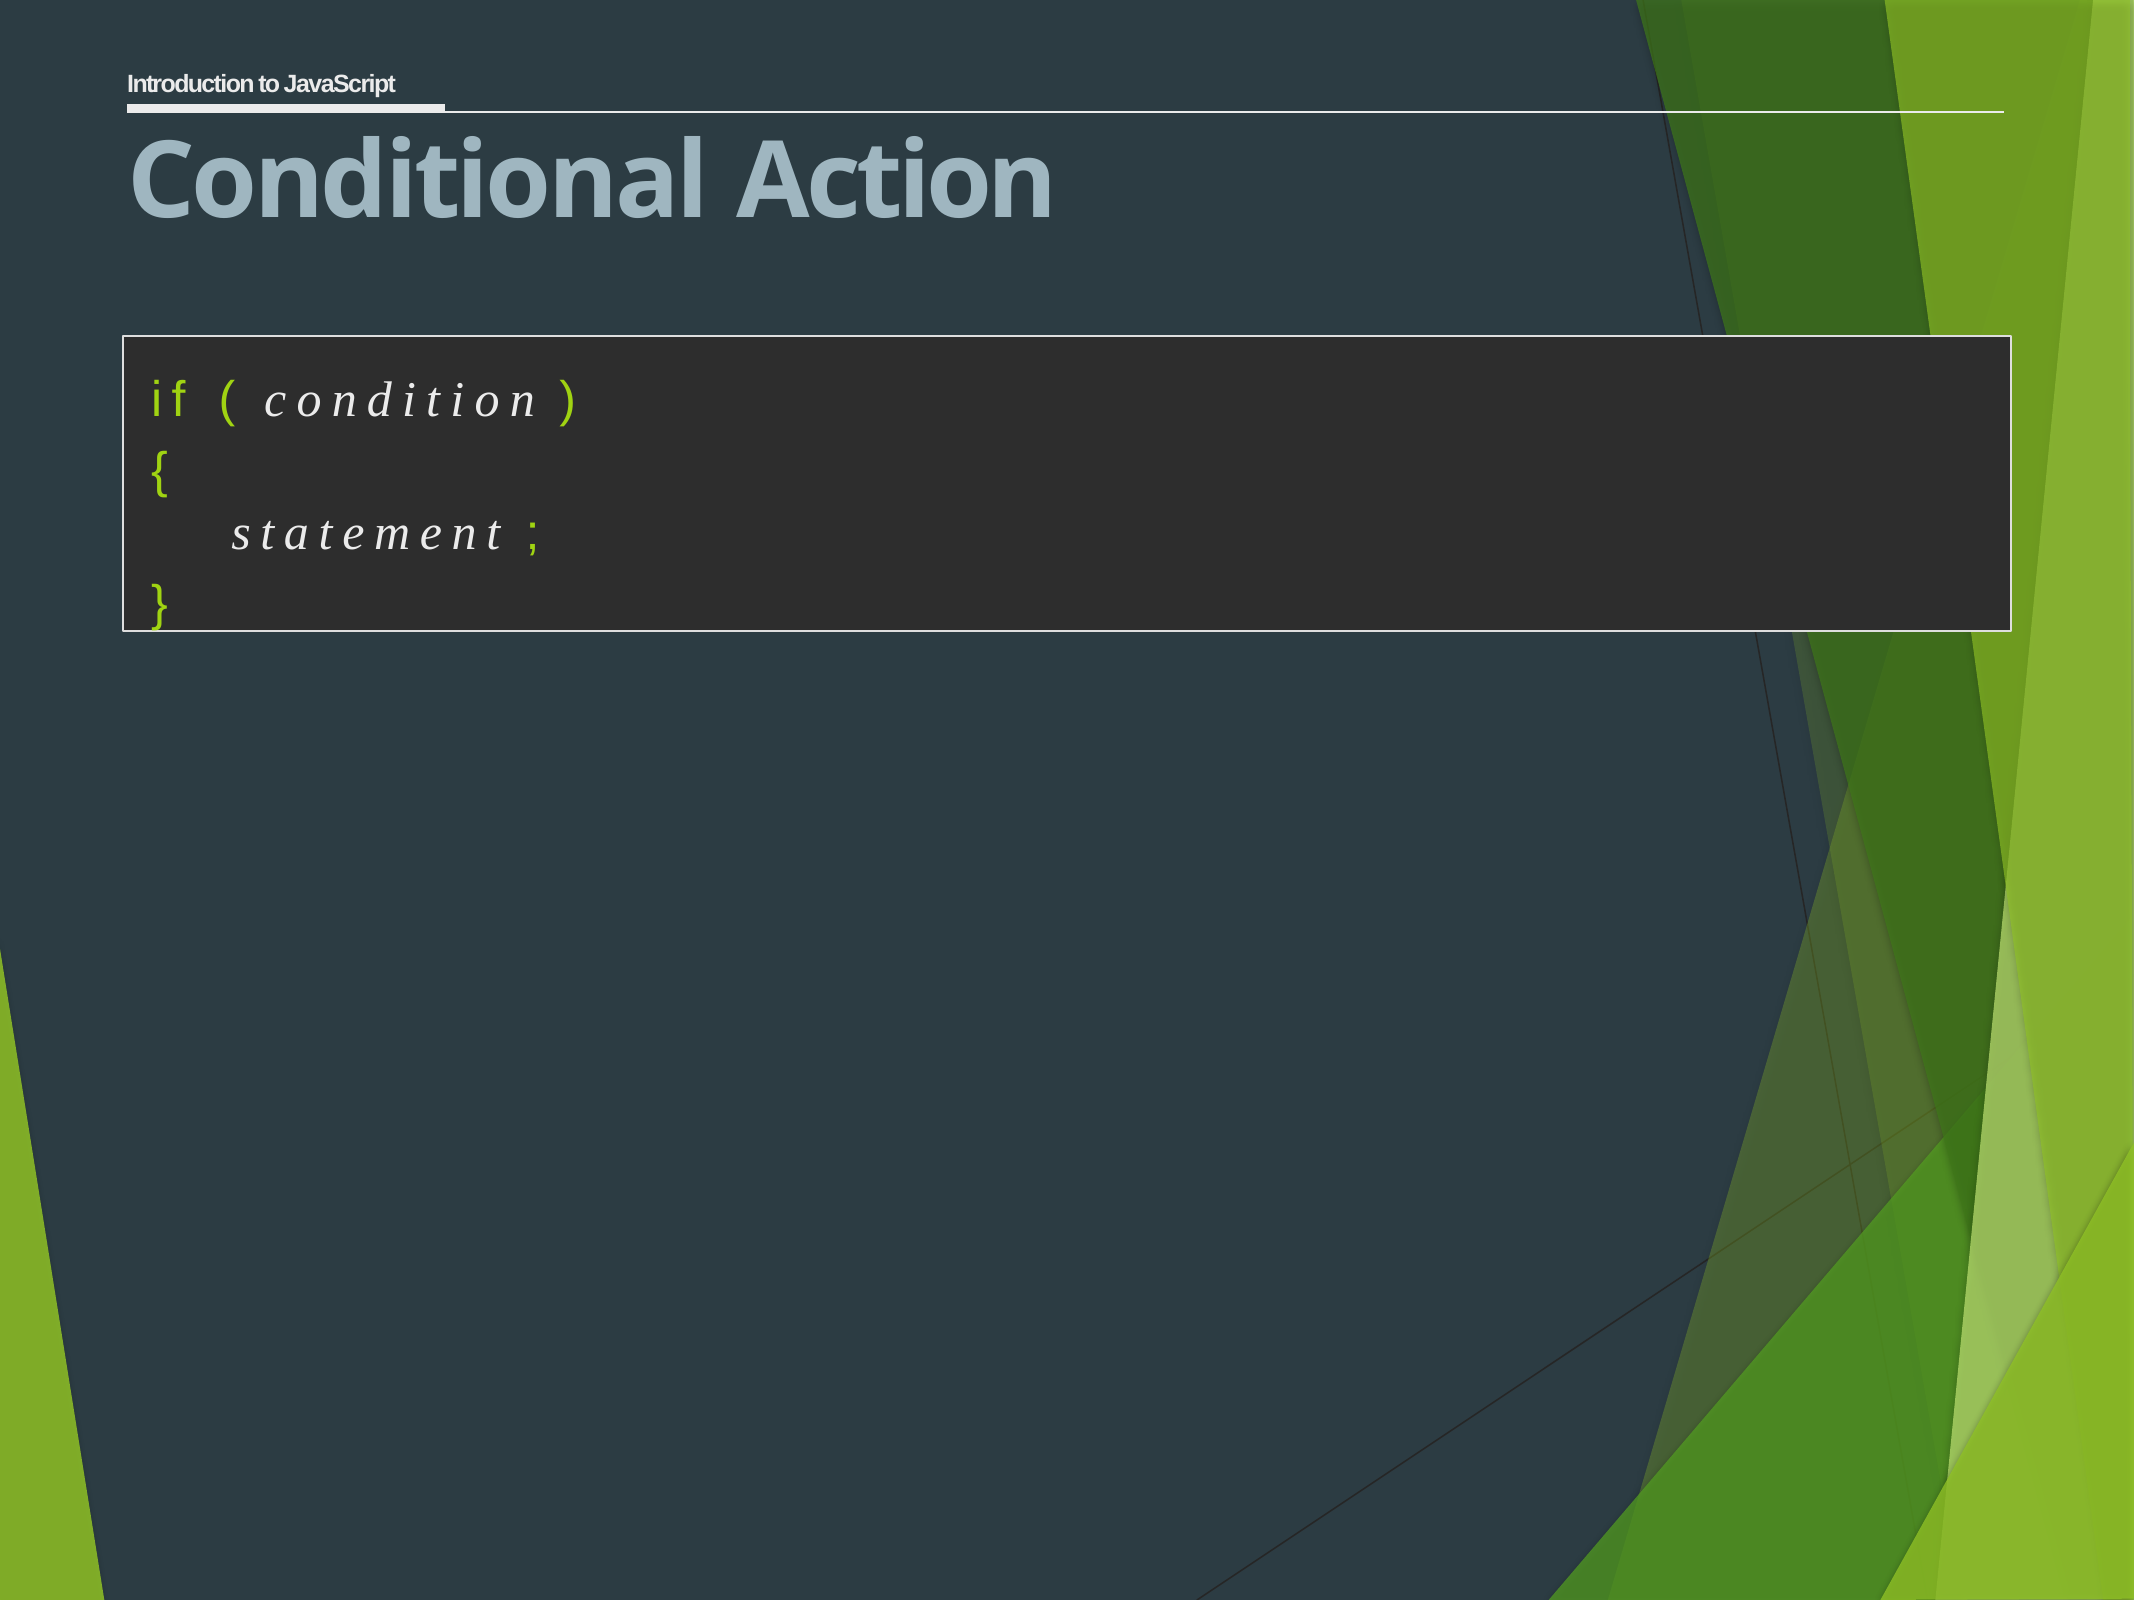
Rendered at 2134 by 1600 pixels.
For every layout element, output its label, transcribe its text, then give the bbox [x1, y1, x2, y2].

text_box if ( condition ) { statement ; } [123, 336, 2011, 631]
text_box Introduction to JavaScript [125, 67, 443, 98]
title Conditional Action [125, 110, 1240, 336]
